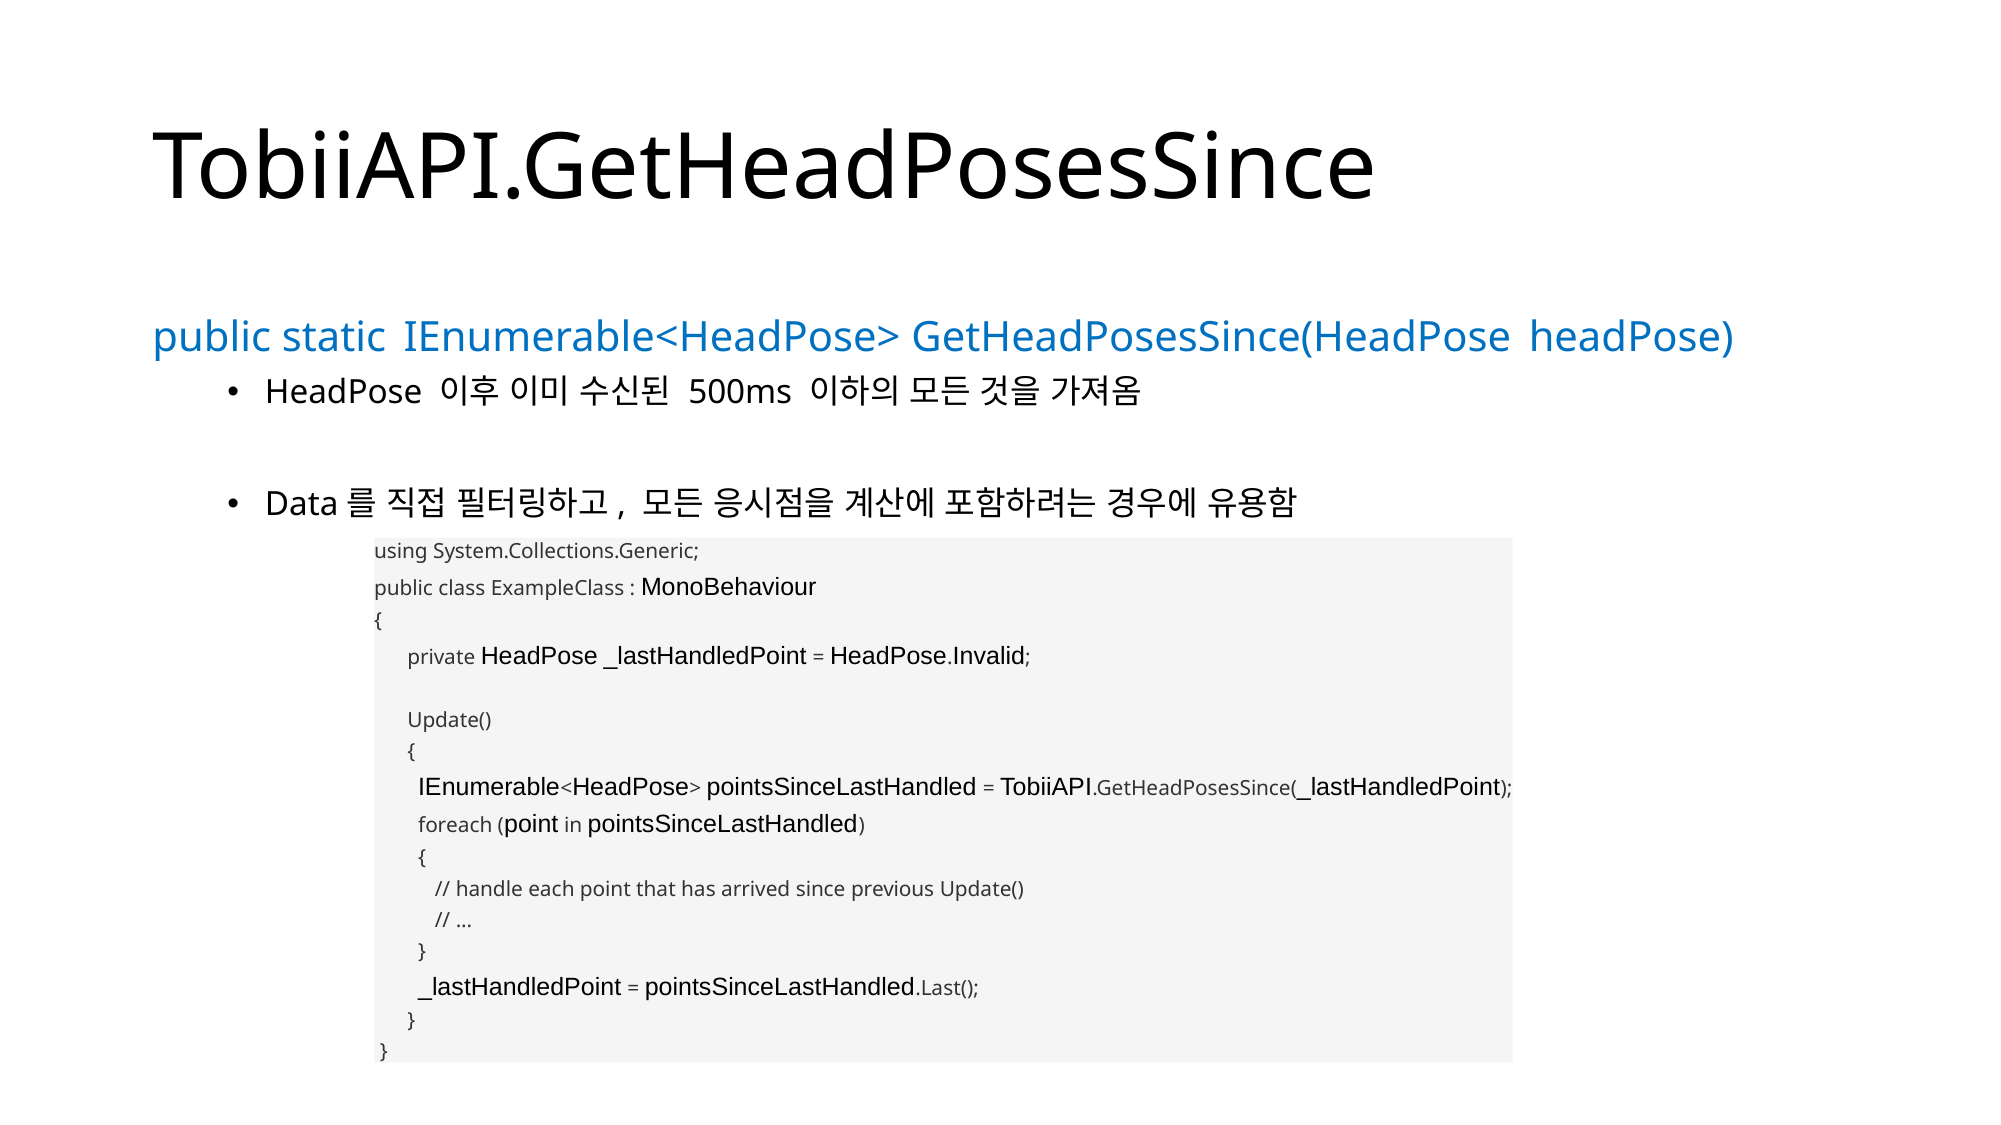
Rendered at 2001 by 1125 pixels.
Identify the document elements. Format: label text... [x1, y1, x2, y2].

title TobiiAPI.GetHeadPosesSince [137, 59, 1863, 277]
text_box using System.Collections.Generic; public class ExampleClass : MonoBehaviour { private HeadPose _lastHandledPoint = HeadPose.Invalid; Update() { IEnumerable<HeadPose> pointsSinceLastHandled = TobiiAPI.GetHeadPosesSince(_lastHandledPoint); foreach (point in pointsSinceLastHandled) { // handle each point that has arrived since previous Update() // ... } _lastHandledPoint = pointsSinceLastHandled.Last(); } } [374, 537, 1513, 1063]
list public static IEnumerable<HeadPose> GetHeadPosesSince(HeadPose headPose) HeadPose 이후 이미 수신된 500ms 이하의 모든 것을 가져옴 Data를 직접 필터링하고, 모든 응시점을 계산에 포함하려는 경우에 유용함 [137, 277, 1863, 1014]
